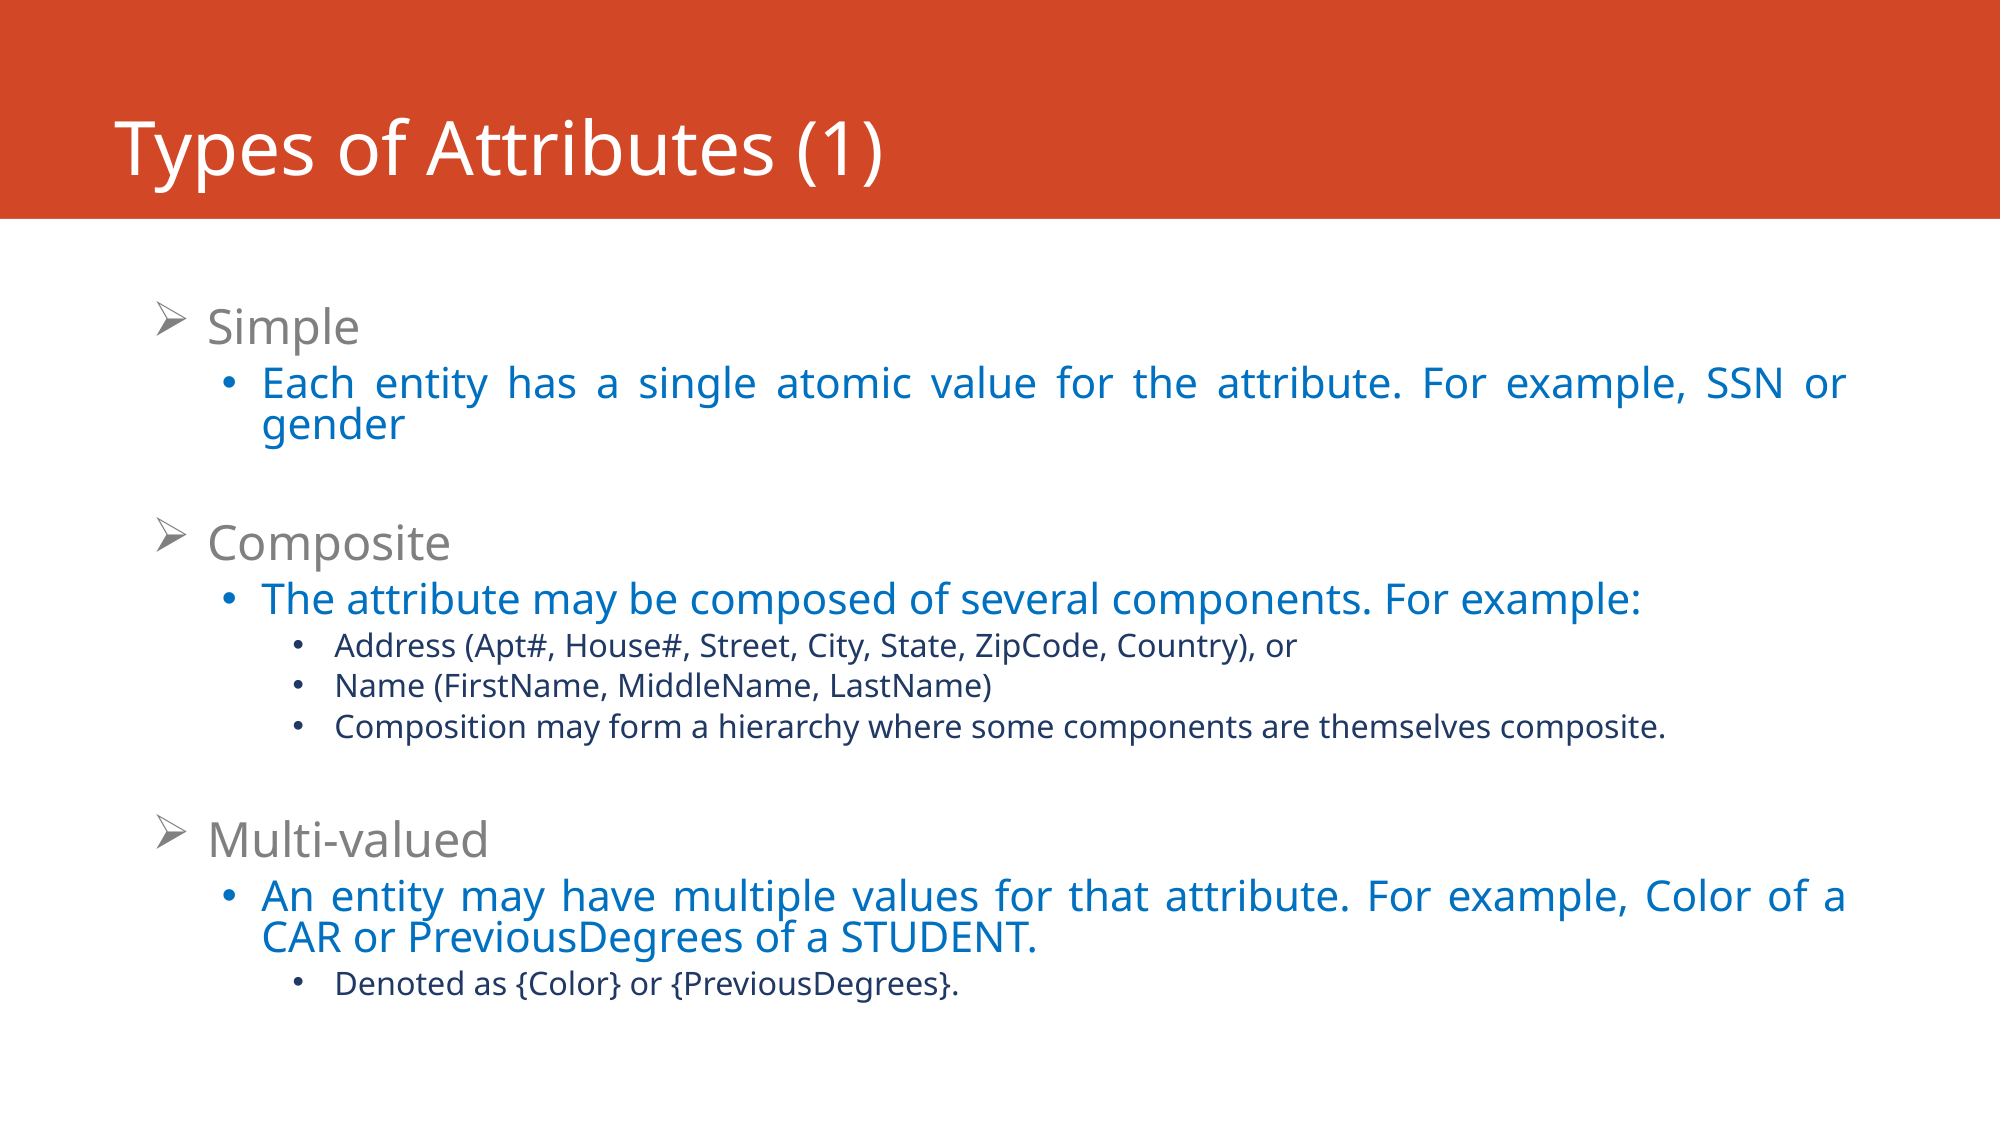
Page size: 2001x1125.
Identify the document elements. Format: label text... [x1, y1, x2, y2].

list Simple Each entity has a single atomic value for the attribute. For example, SSN or gender Composite The attribute may be composed of several components. For example: Address (Apt#, House#, Street, City, State, ZipCode, Country), or Name (FirstName, MiddleName, LastName) Composition may form a hierarchy where some components are themselves composite. Multi-valued An entity may have multiple values for that attribute. For example, Color of a CAR or PreviousDegrees of a STUDENT. Denoted as {Color} or {PreviousDegrees}. [137, 299, 1863, 1014]
title Types of Attributes (1) [99, 0, 1863, 199]
